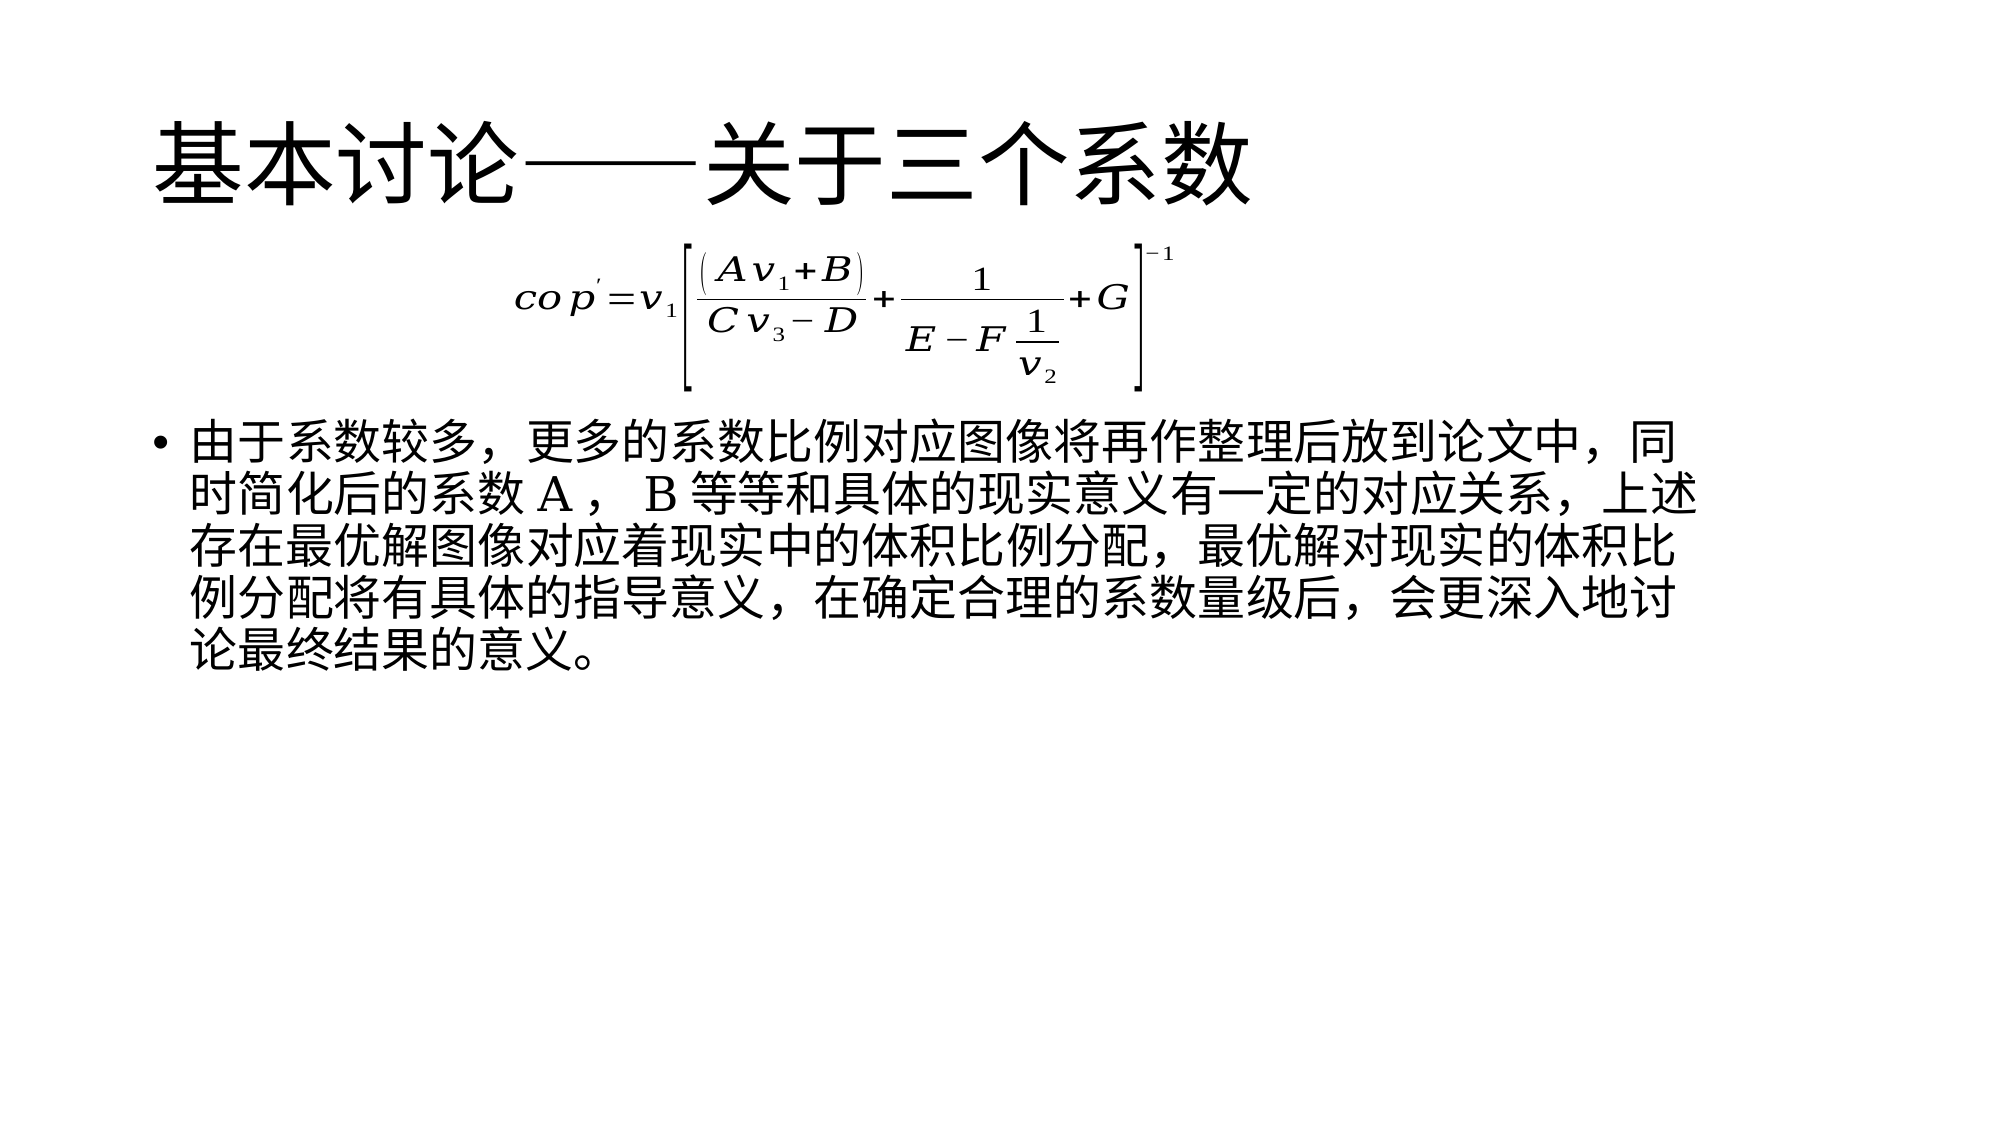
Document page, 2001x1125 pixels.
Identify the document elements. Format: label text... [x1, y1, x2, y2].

list 由于系数较多，更多的系数比例对应图像将再作整理后放到论文中，同时简化后的系数A，B等等和具体的现实意义有一定的对应关系，上述存在最优解图像对应着现实中的体积比例分配，最优解对现实的体积比例分配将有具体的指导意义，在确定合理的系数量级后，会更深入地讨论最终结果的意义。 [137, 411, 1719, 1125]
